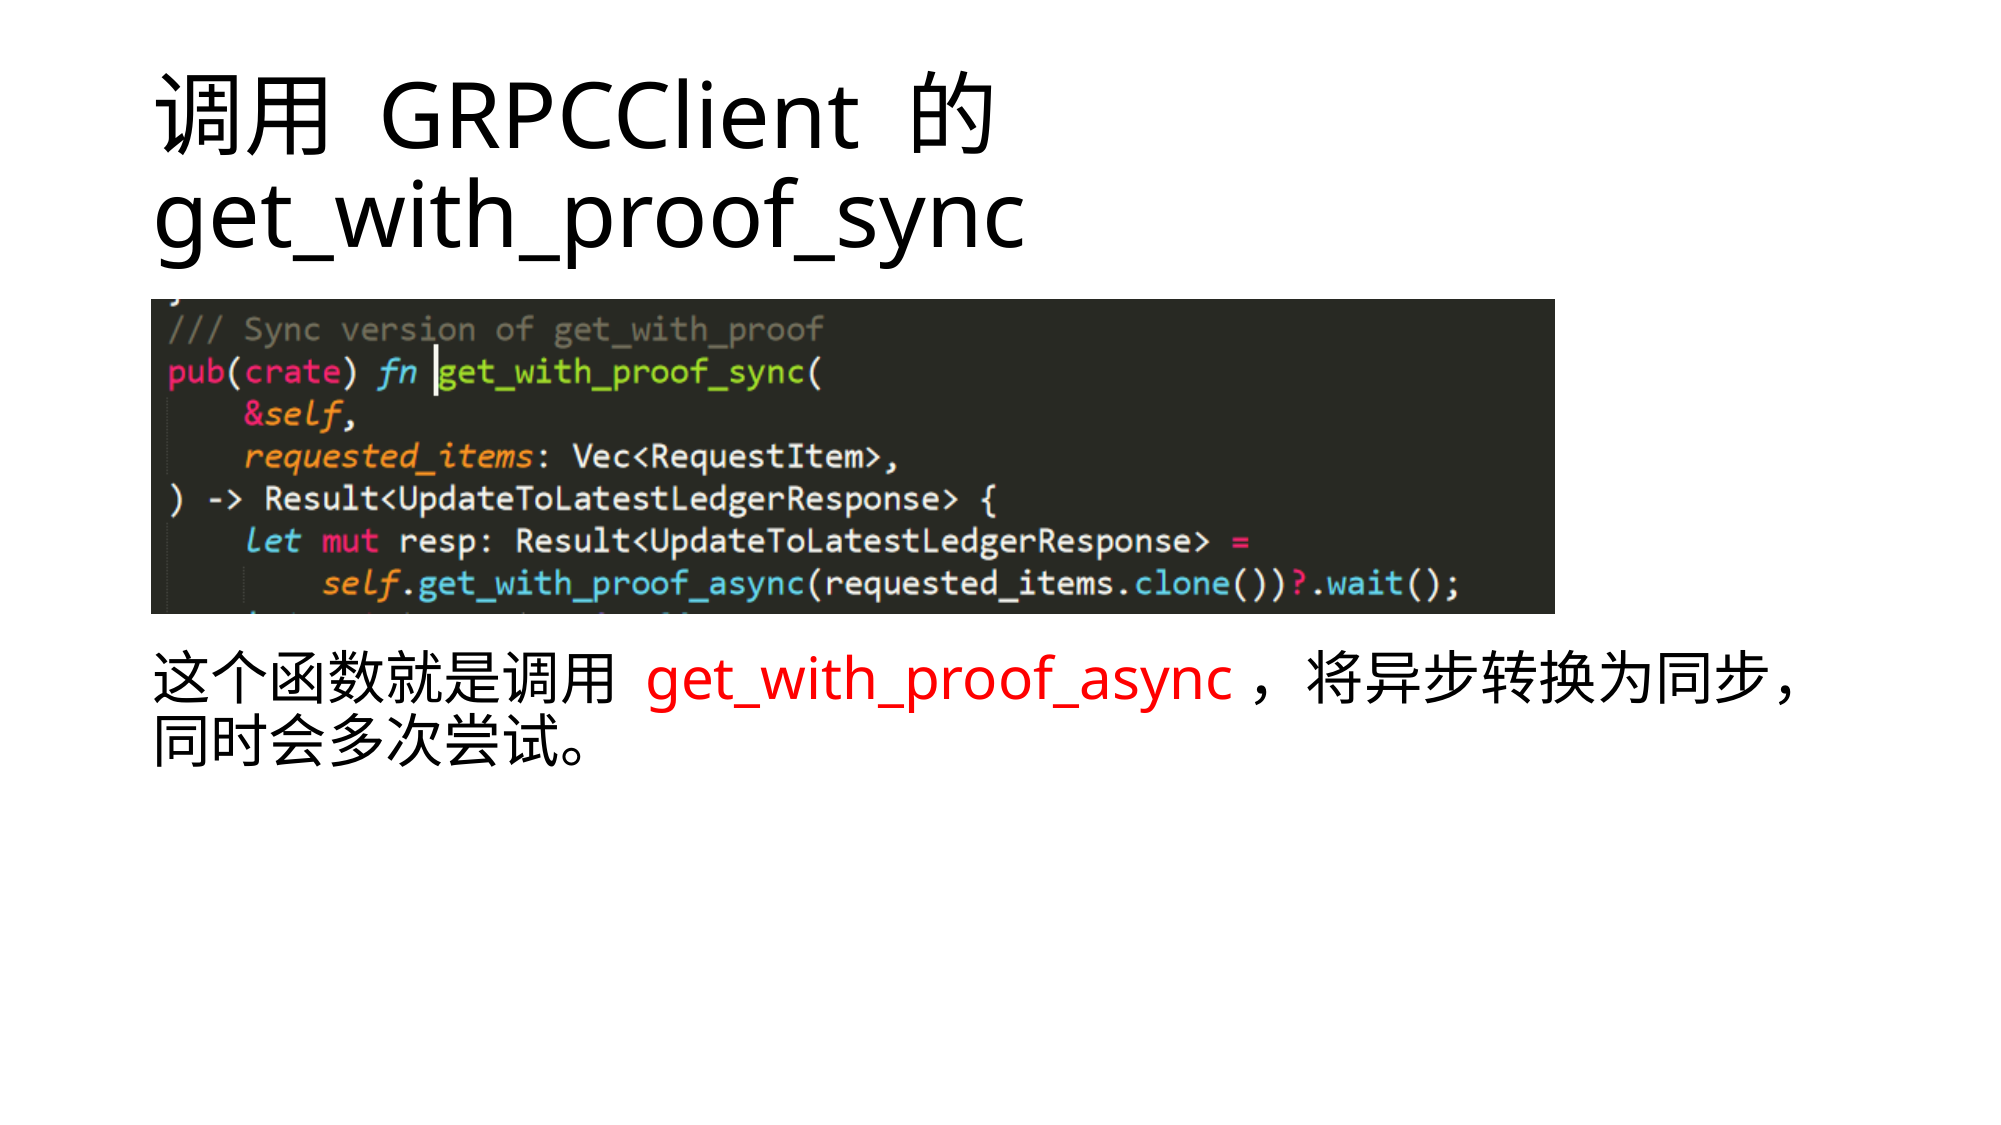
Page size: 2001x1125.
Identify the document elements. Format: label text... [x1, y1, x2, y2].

list 这个函数就是调用 get_with_proof_async，将异步转换为同步，同时会多次尝试。 [137, 299, 1863, 1014]
picture [151, 299, 1555, 614]
title 调用 GRPCClient 的 get_with_proof_sync [137, 59, 1863, 278]
